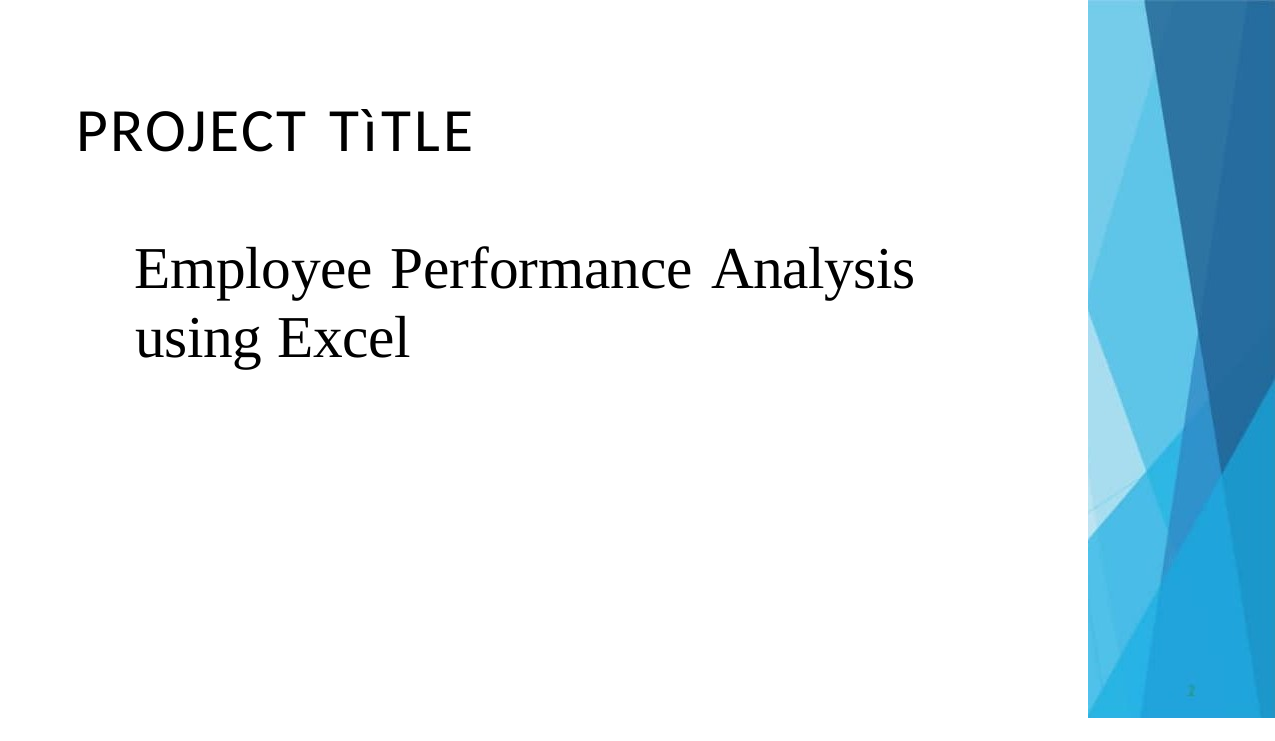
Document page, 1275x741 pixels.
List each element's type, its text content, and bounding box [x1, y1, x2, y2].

text_box Employee Performance Analysis using Excel [132, 224, 920, 370]
picture [1088, 0, 1275, 718]
title PROJECT TìTLE [74, 86, 484, 214]
